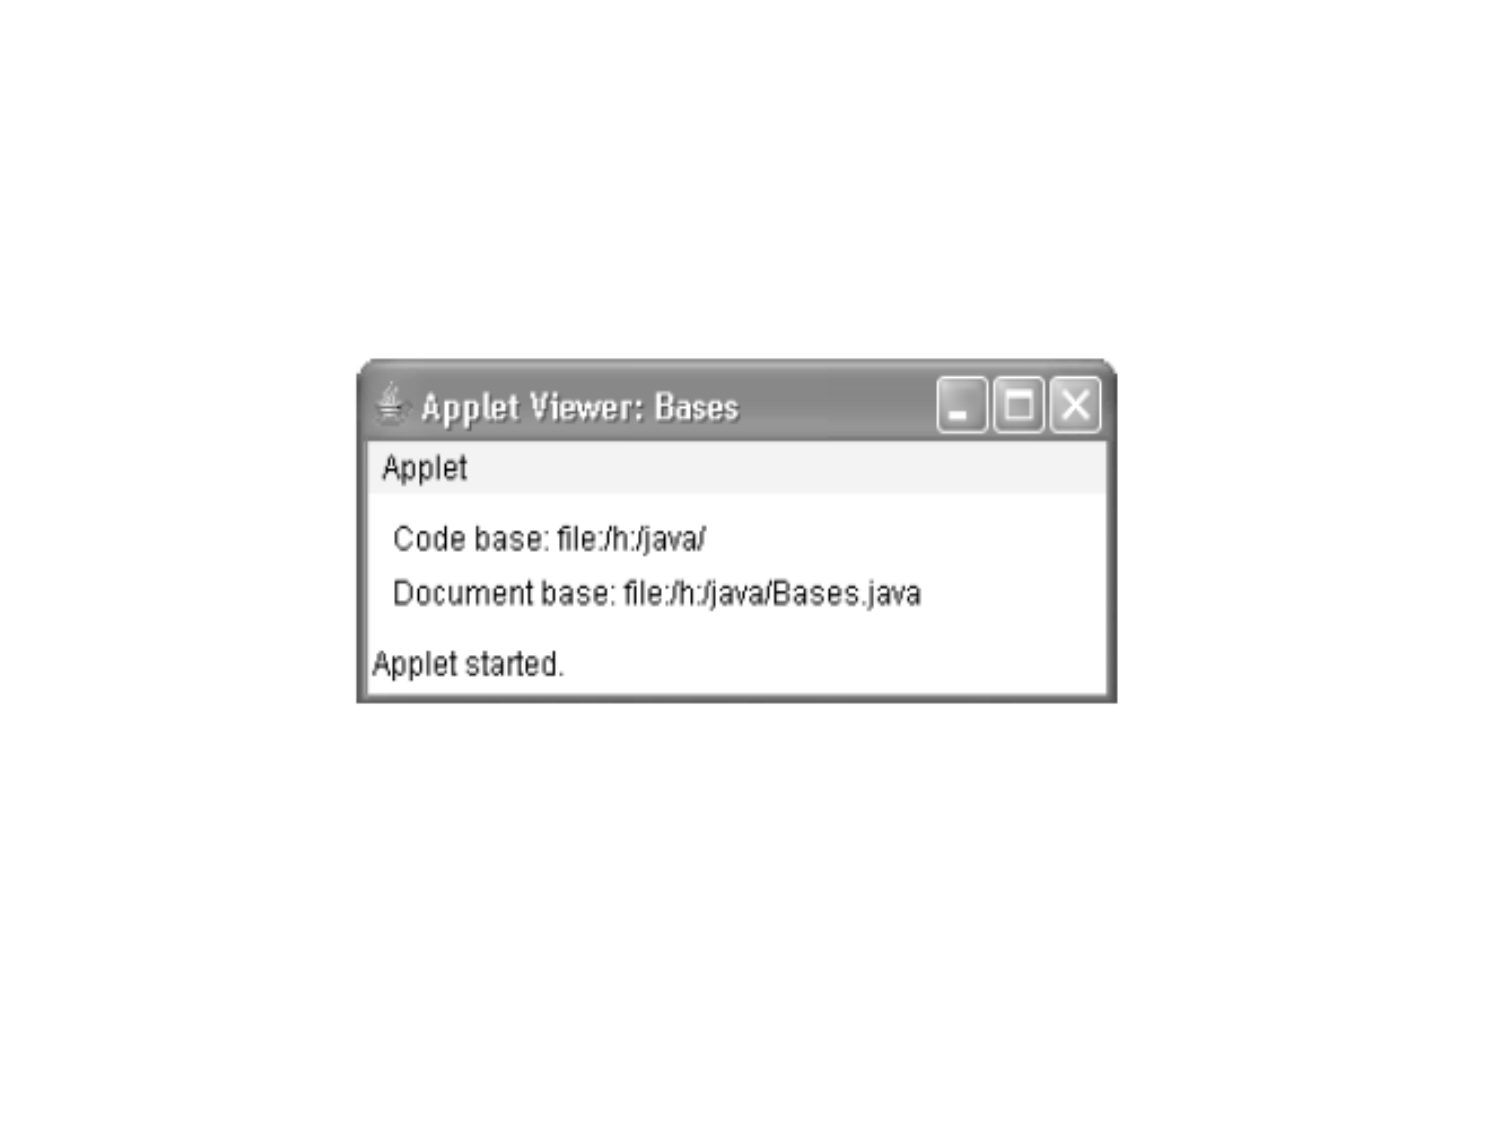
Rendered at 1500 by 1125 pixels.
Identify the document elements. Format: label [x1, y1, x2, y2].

list [287, 337, 1188, 770]
